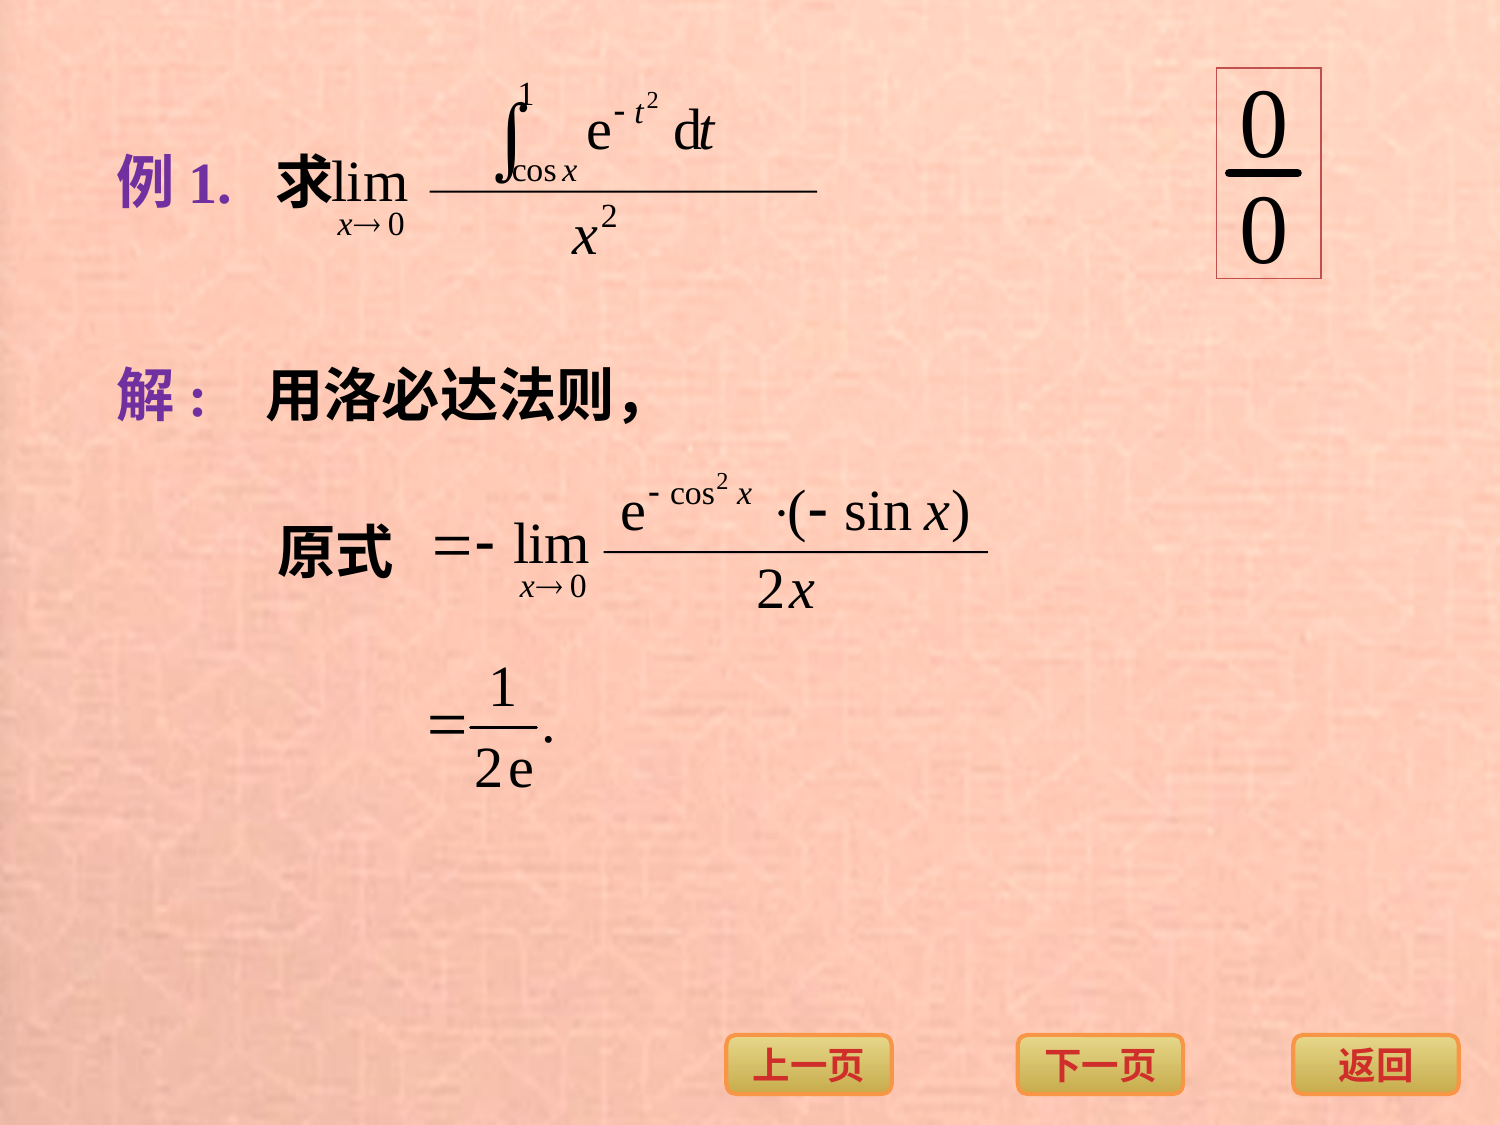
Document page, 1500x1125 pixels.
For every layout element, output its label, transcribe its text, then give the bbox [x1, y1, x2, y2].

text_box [1216, 68, 1321, 278]
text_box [328, 151, 415, 242]
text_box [420, 656, 557, 808]
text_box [429, 74, 818, 274]
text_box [426, 513, 596, 604]
text_box 解: [101, 350, 239, 436]
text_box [753, 562, 821, 628]
text_box 例1. 求 [101, 137, 365, 238]
text_box 原式 [263, 507, 714, 593]
picture [0, 0, 1500, 1125]
text_box 用洛必达法则， [250, 350, 727, 436]
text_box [618, 465, 975, 550]
